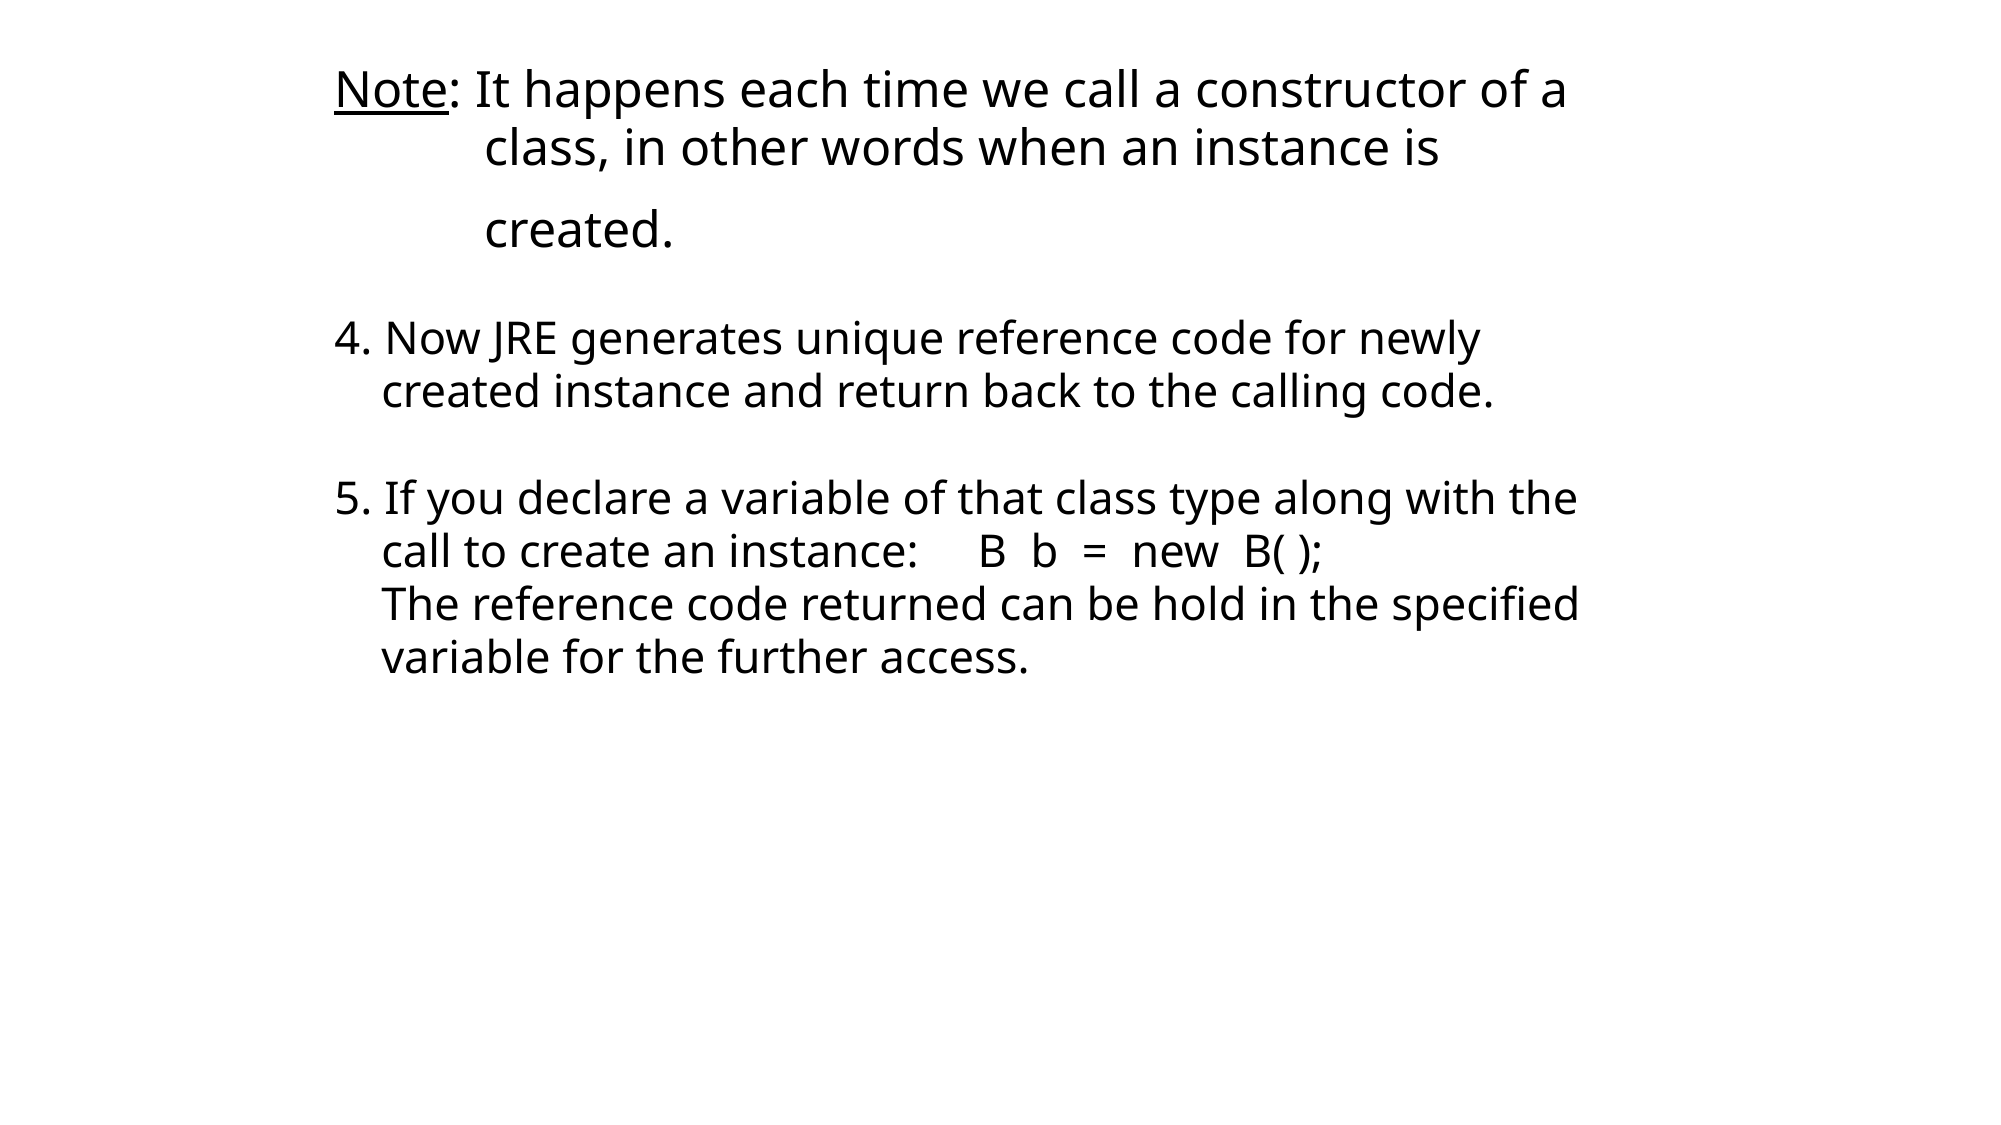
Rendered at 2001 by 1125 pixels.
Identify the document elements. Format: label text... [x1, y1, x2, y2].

text_box Note: It happens each time we call a constructor of a class, in other words when an instance is created. 4. Now JRE generates unique reference code for newly created instance and return back to the calling code. 5. If you declare a variable of that class type along with the call to create an instance: B b = new B( ); The reference code returned can be hold in the specified variable for the further access. [319, 52, 1681, 693]
